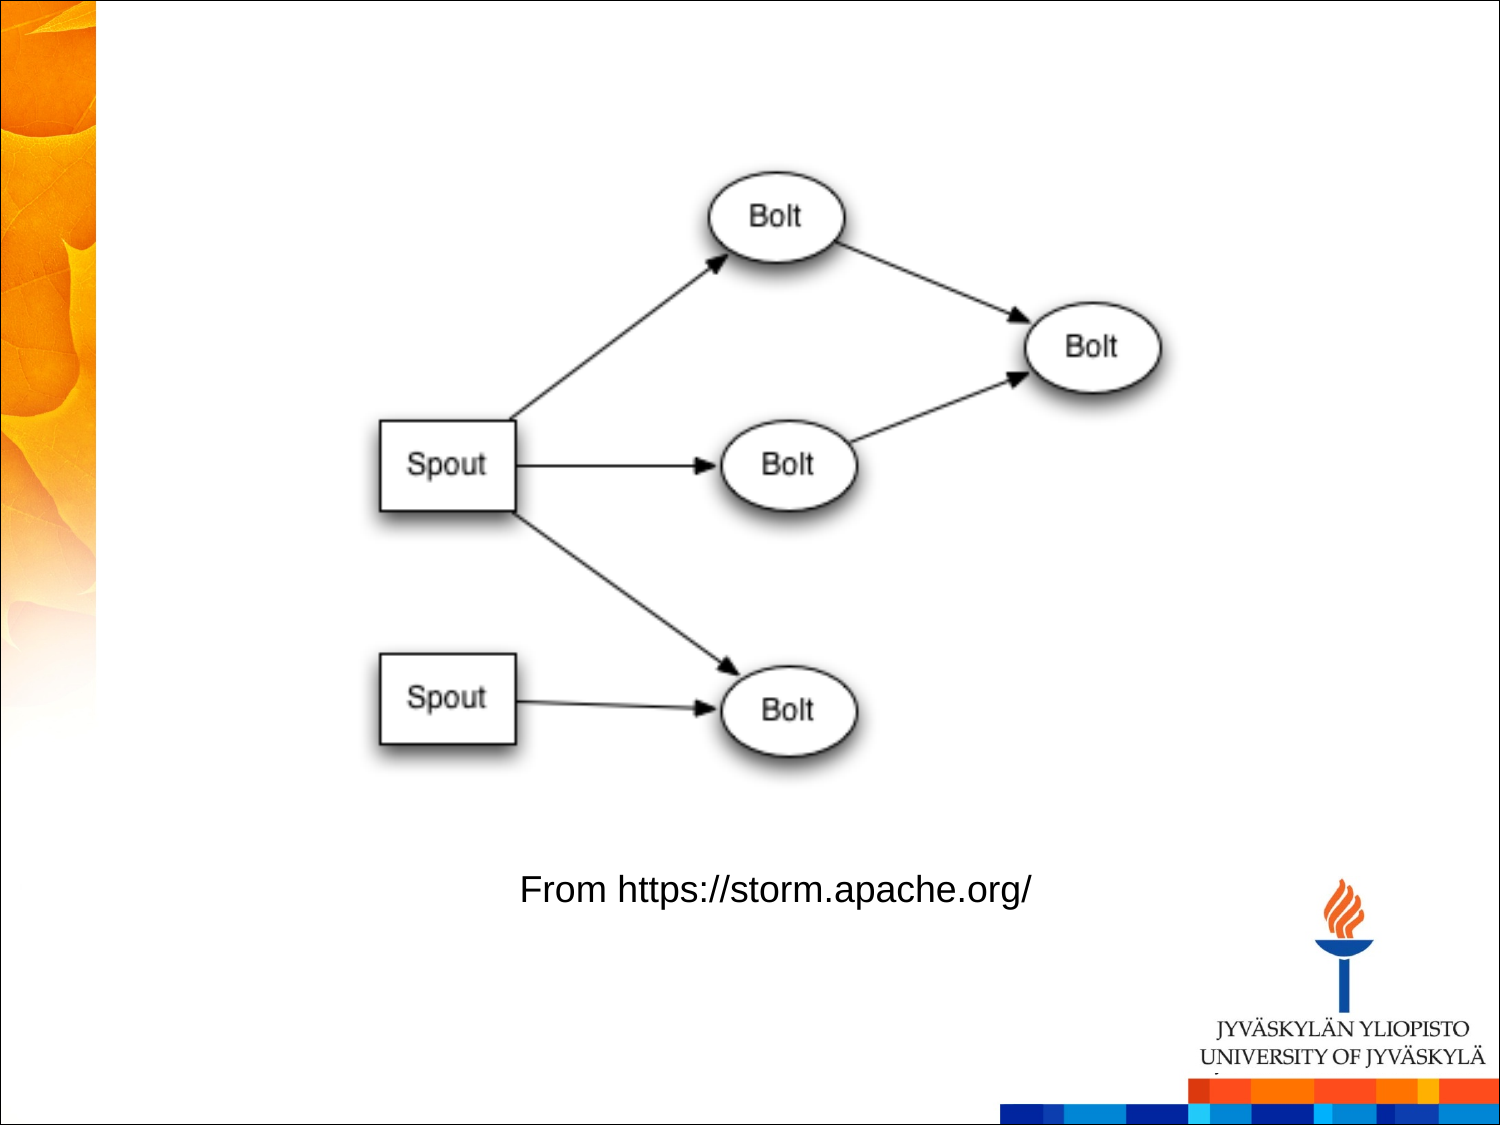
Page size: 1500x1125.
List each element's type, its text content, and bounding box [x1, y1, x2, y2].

text_box From https://storm.apache.org/ [504, 857, 1047, 918]
picture [1, 1, 1499, 1124]
